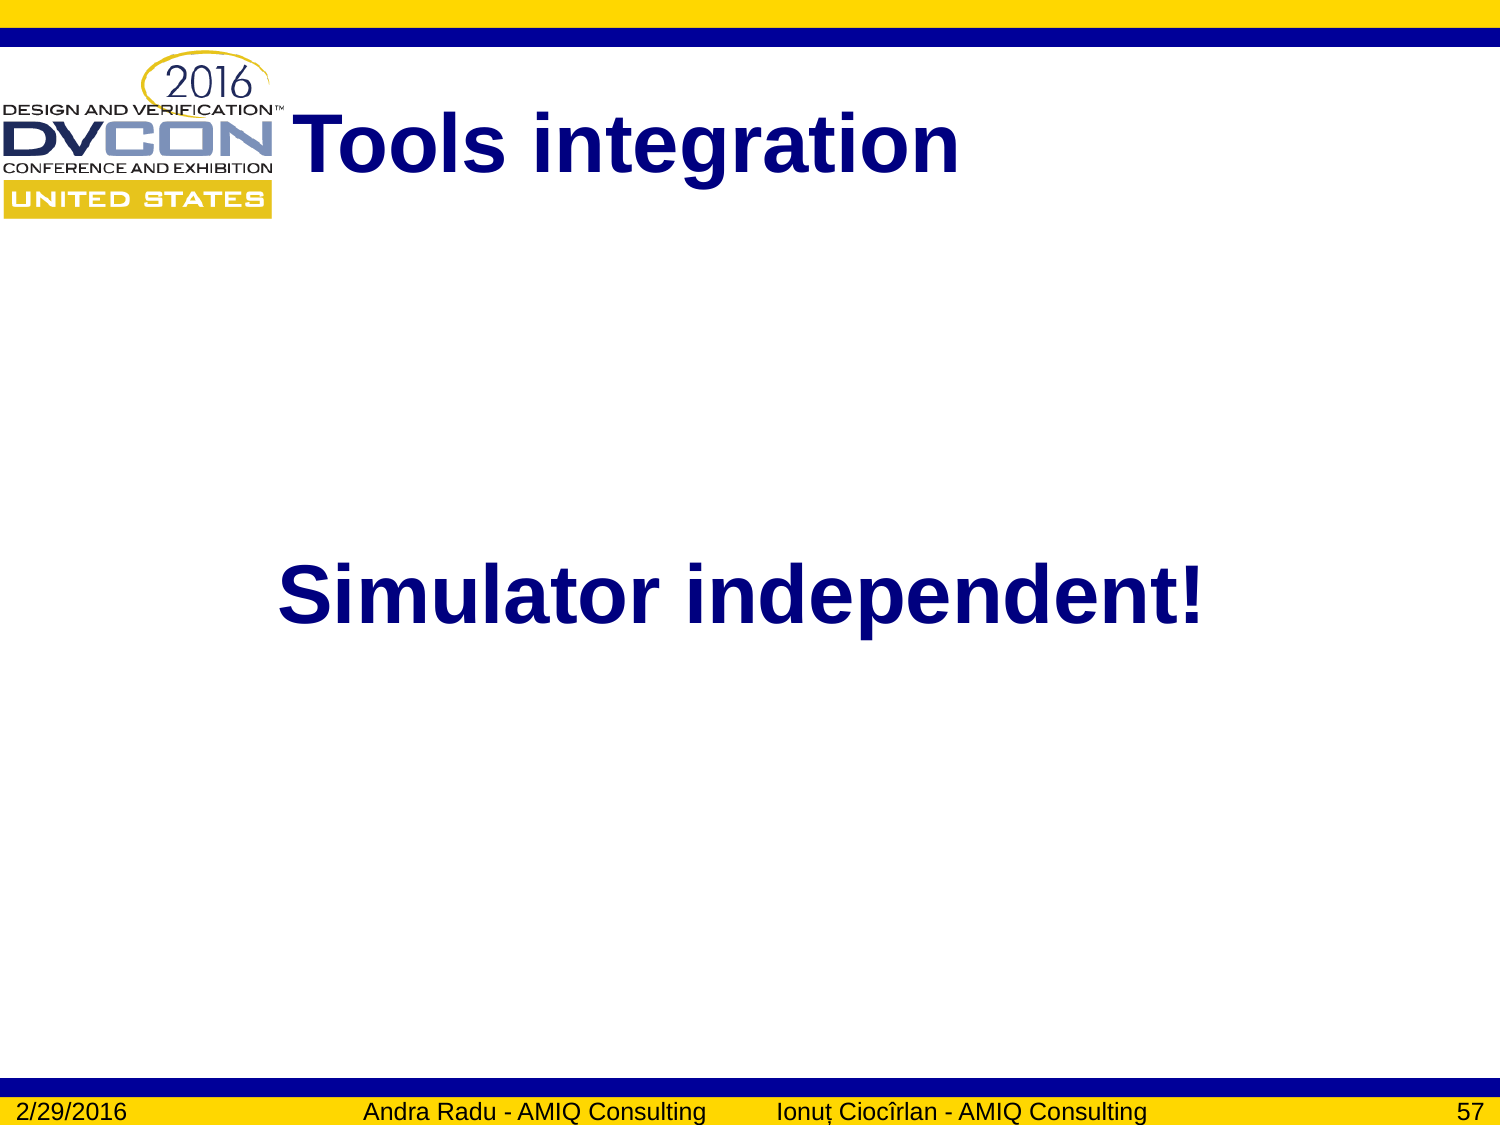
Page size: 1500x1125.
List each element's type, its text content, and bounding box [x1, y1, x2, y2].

text_box Simulator independent! [49, 422, 1435, 758]
footer Andra Radu - AMIQ Consulting Ionuț Ciocîrlan - AMIQ Consulting [187, 1097, 1325, 1124]
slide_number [0, 1097, 175, 1124]
title Tools integration [277, 45, 1478, 233]
picture [0, 46, 277, 223]
slide_number 57 [1350, 1097, 1500, 1124]
